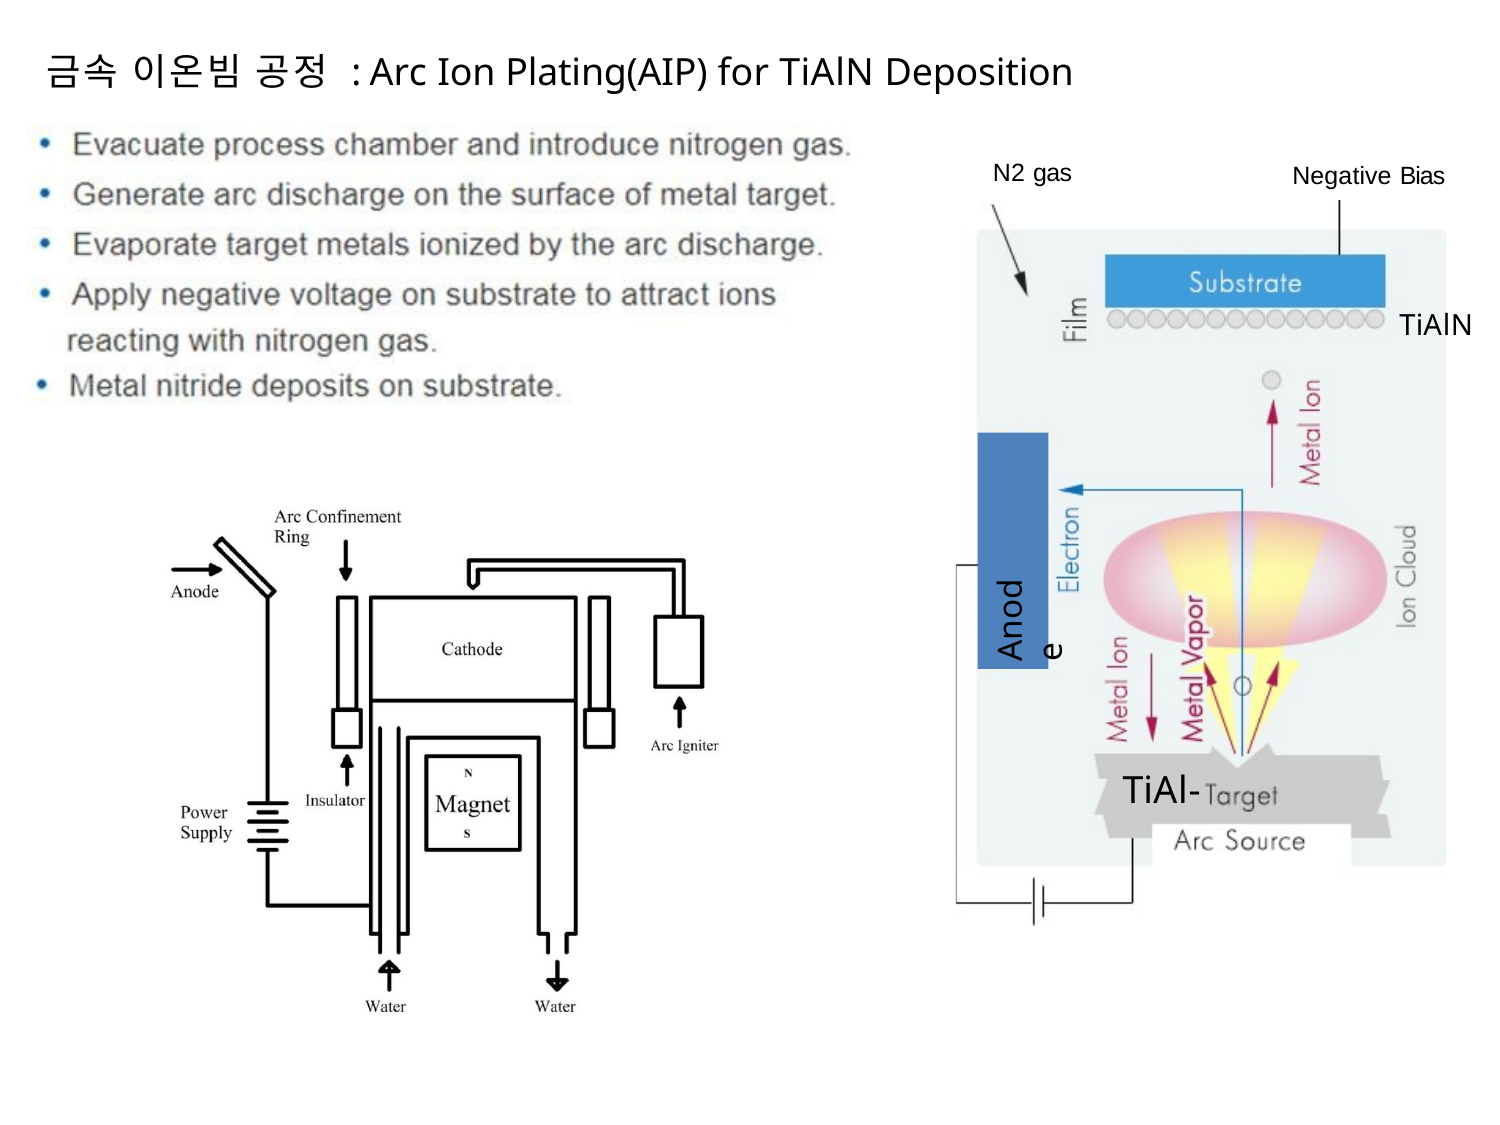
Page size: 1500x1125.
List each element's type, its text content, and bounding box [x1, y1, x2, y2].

text_box Anode [988, 555, 1038, 664]
text_box Negative Bias [1290, 157, 1449, 190]
text_box [977, 432, 1049, 669]
text_box N2 gas [990, 154, 1076, 187]
text_box TiAlN [1397, 303, 1479, 341]
text_box [955, 200, 1447, 926]
text_box [27, 125, 863, 406]
text_box [159, 498, 722, 1020]
text_box 금속 이온빔 공정 : Arc Ion Plating(AIP) for TiAlN Deposition [44, 45, 1116, 93]
text_box TiAl- [1120, 763, 1209, 811]
